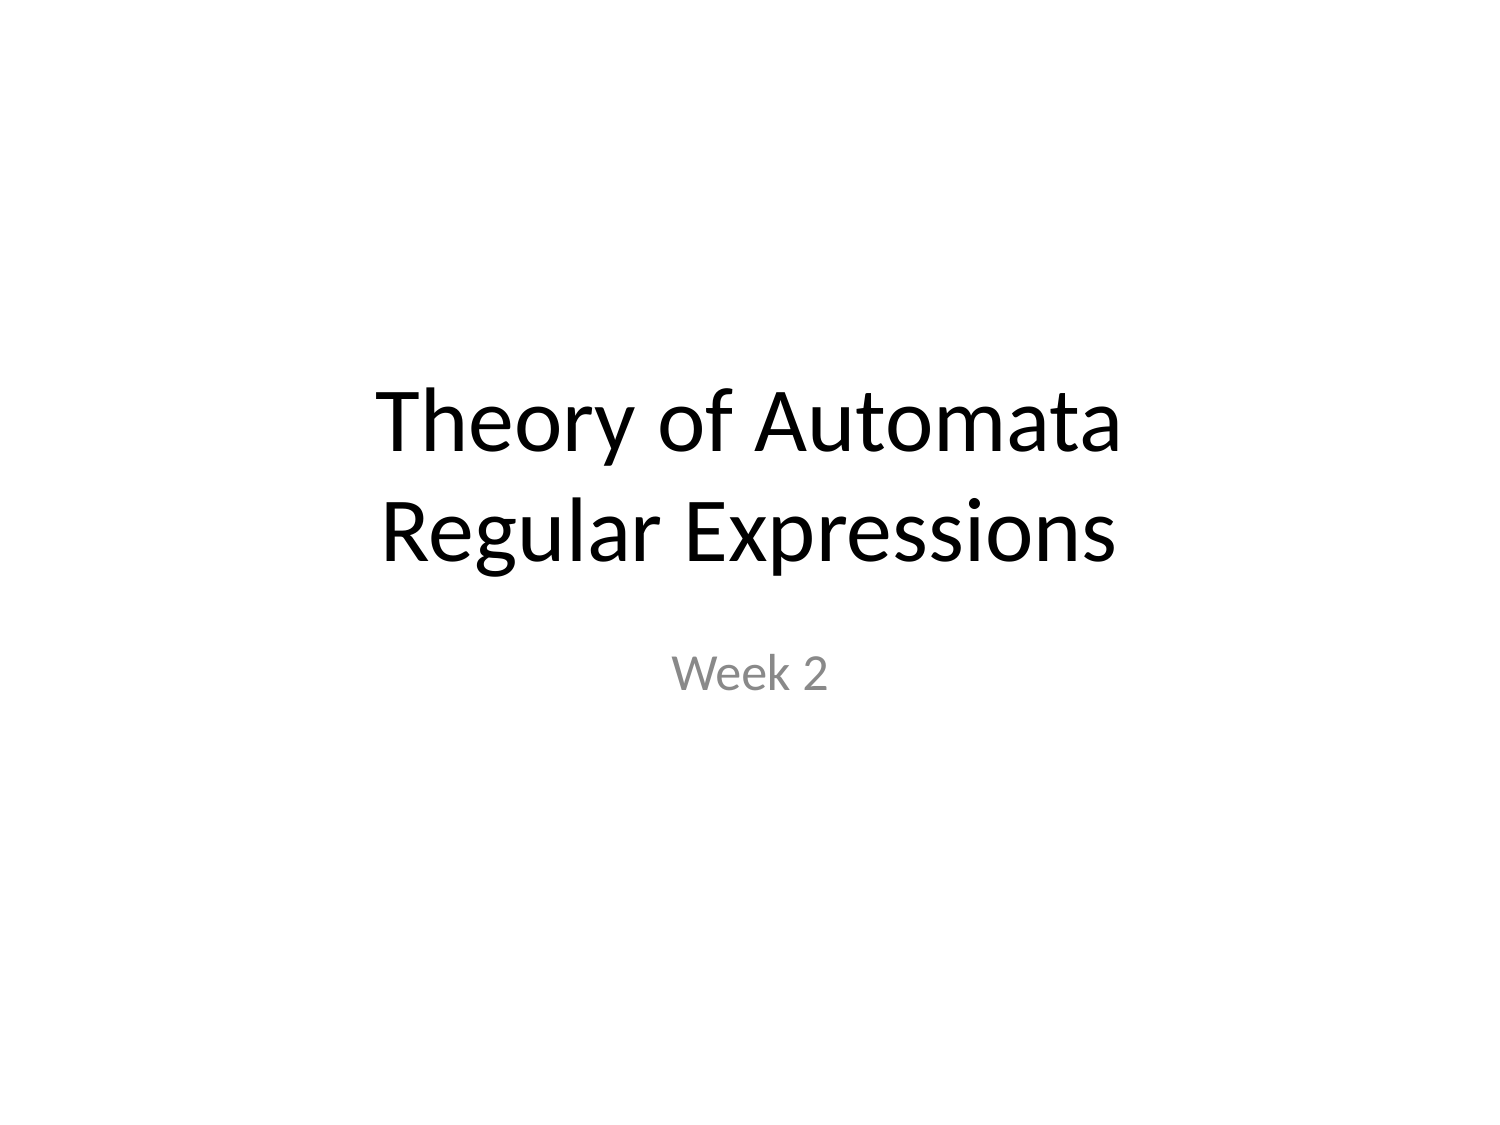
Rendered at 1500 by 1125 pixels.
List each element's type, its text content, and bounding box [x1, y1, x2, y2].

title Theory of Automata Regular Expressions [112, 349, 1388, 591]
subtitle Week 2 [225, 637, 1275, 925]
